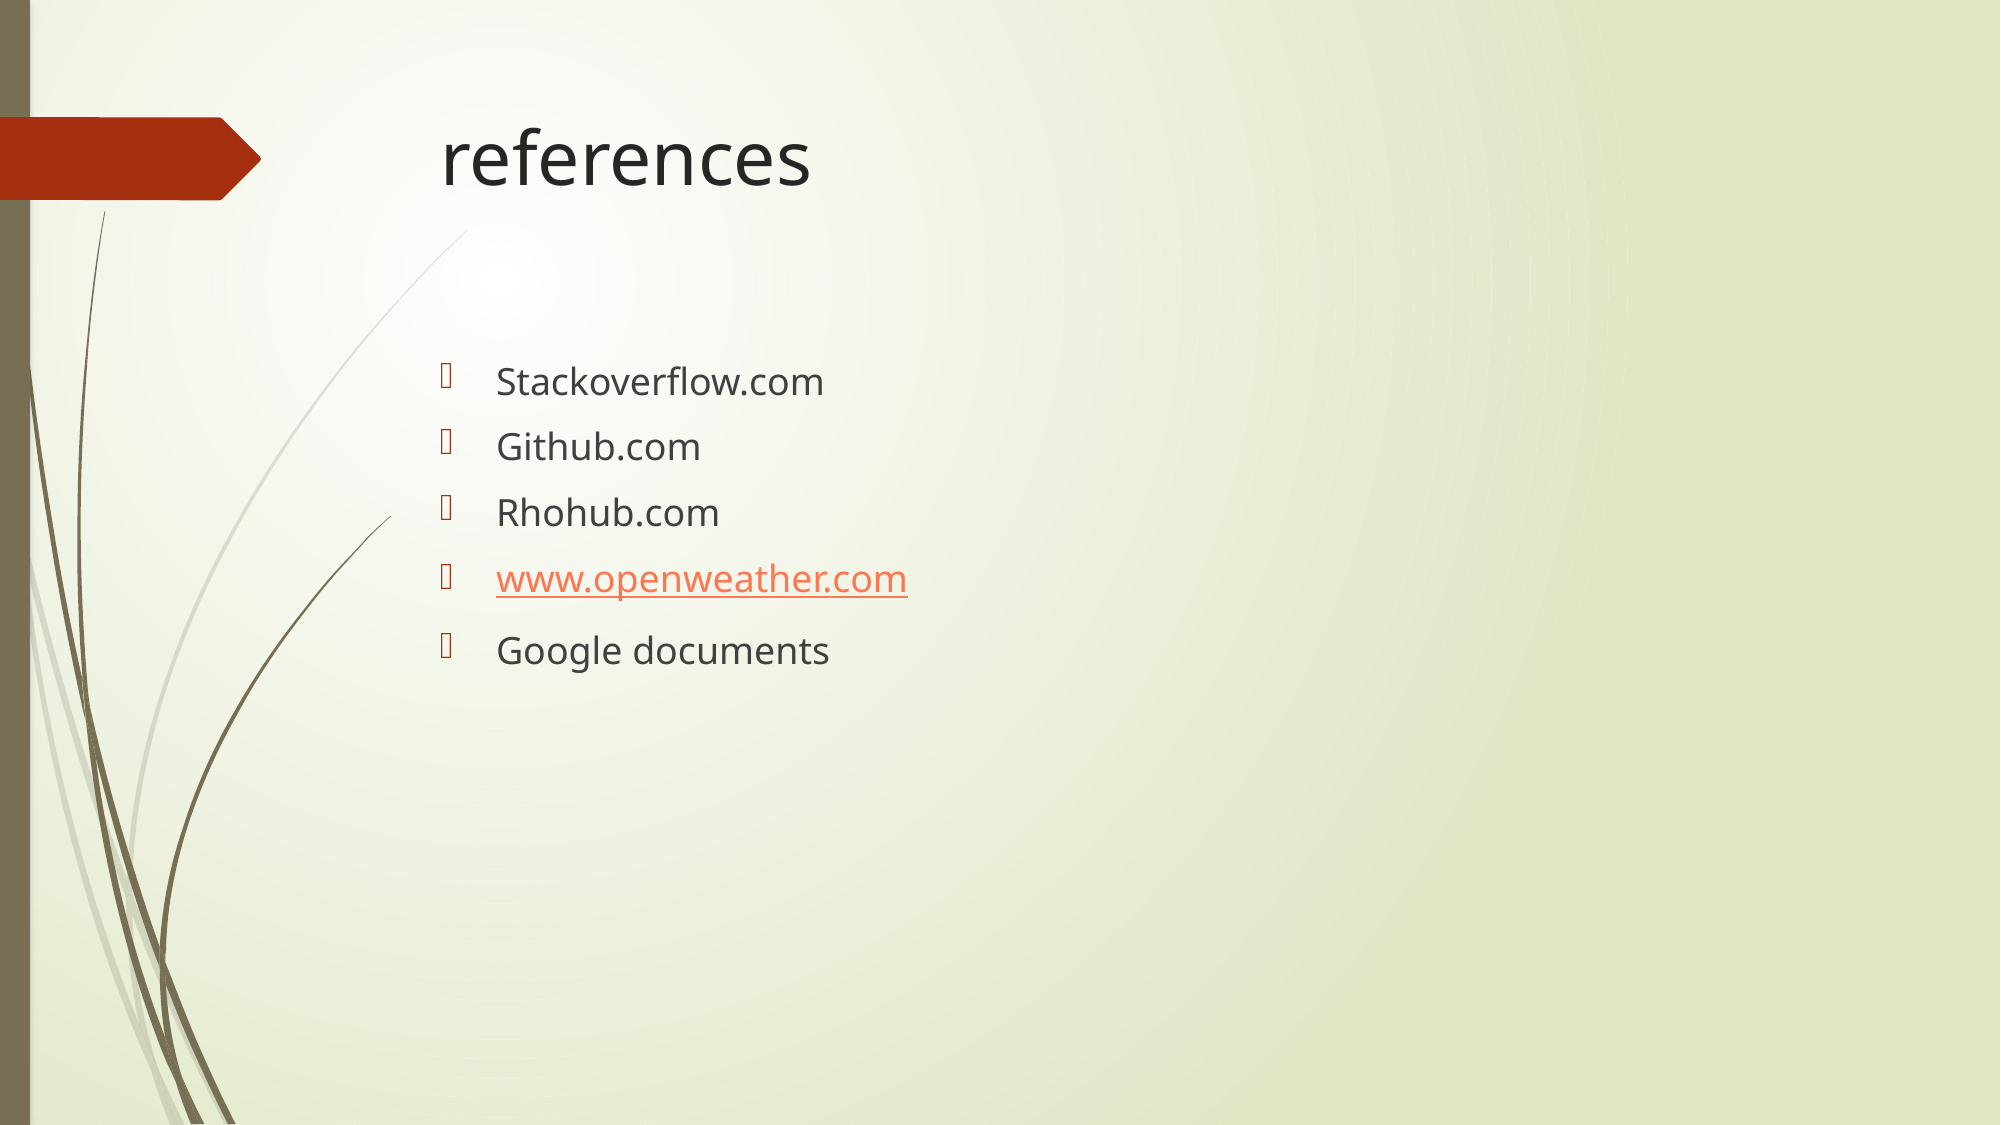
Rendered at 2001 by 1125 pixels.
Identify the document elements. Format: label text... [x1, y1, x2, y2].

title references [425, 102, 1888, 313]
list Stackoverflow.com Github.com Rhohub.com www.openweather.com Google documents [424, 350, 1888, 970]
